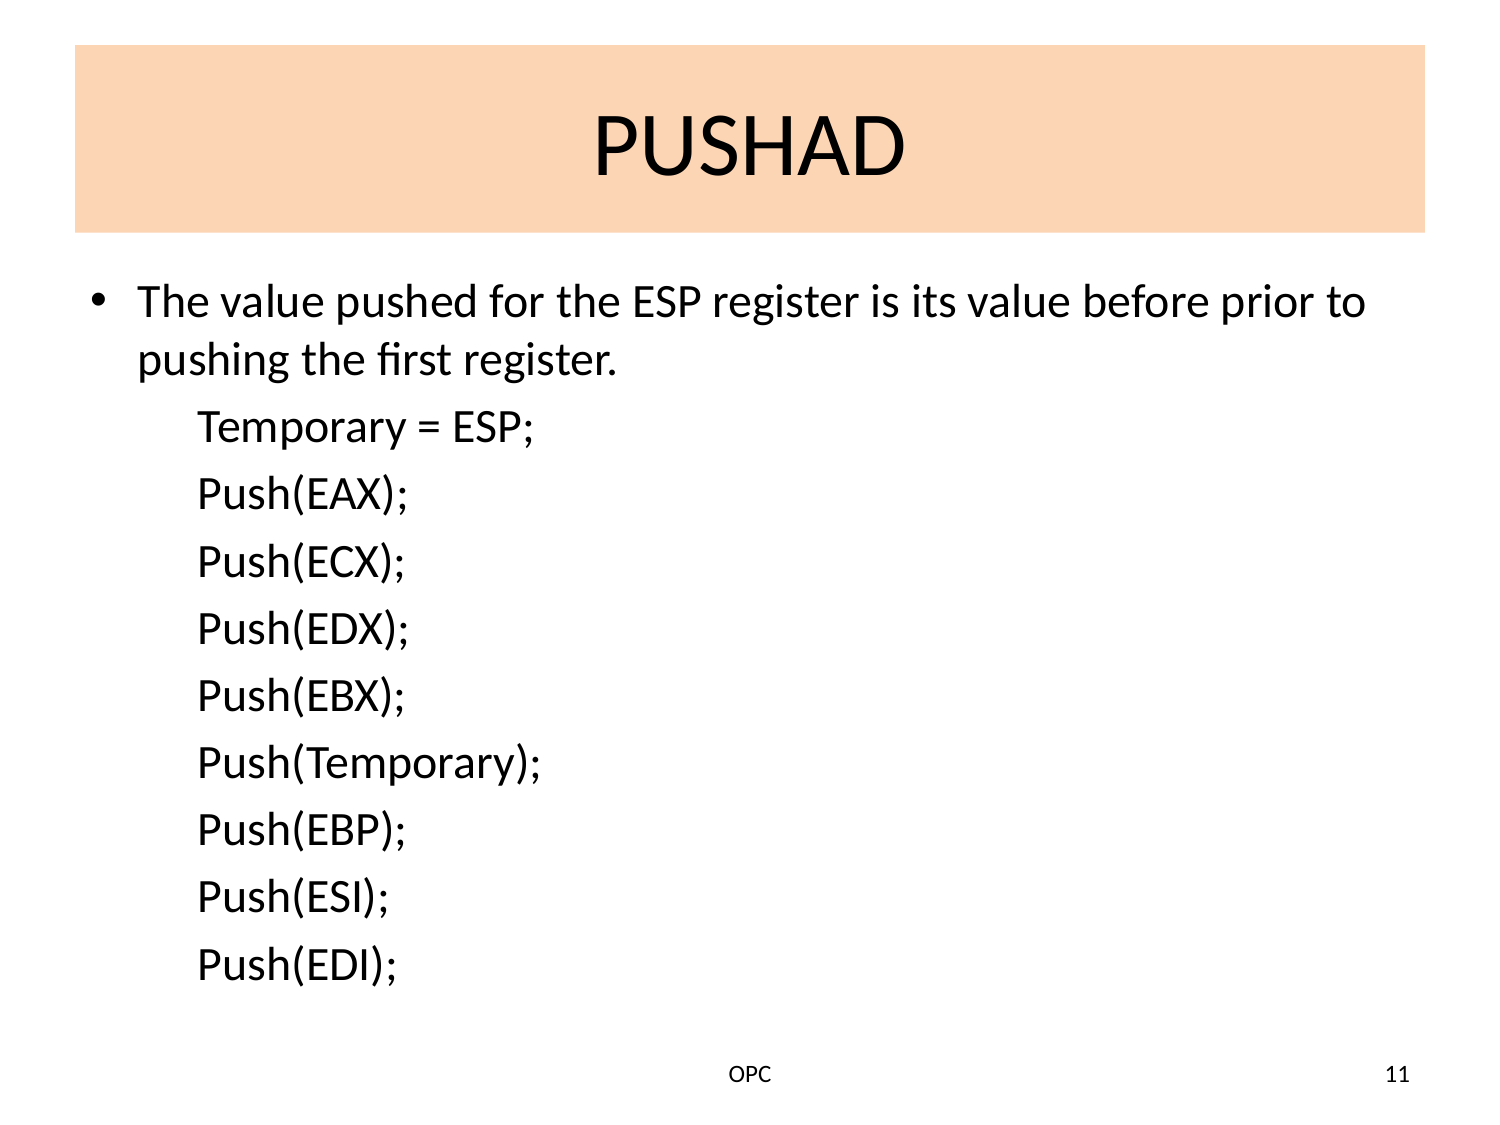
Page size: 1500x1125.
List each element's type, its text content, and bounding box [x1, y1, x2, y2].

title PUSHAD [75, 45, 1425, 233]
footer OPC [512, 1042, 988, 1103]
slide_number 11 [1074, 1042, 1425, 1103]
list The value pushed for the ESP register is its value before prior to pushing the first register. Temporary = ESP; Push(EAX); Push(ECX); Push(EDX); Push(EBX); Push(Temporary); Push(EBP); Push(ESI); Push(EDI); [75, 262, 1425, 1005]
